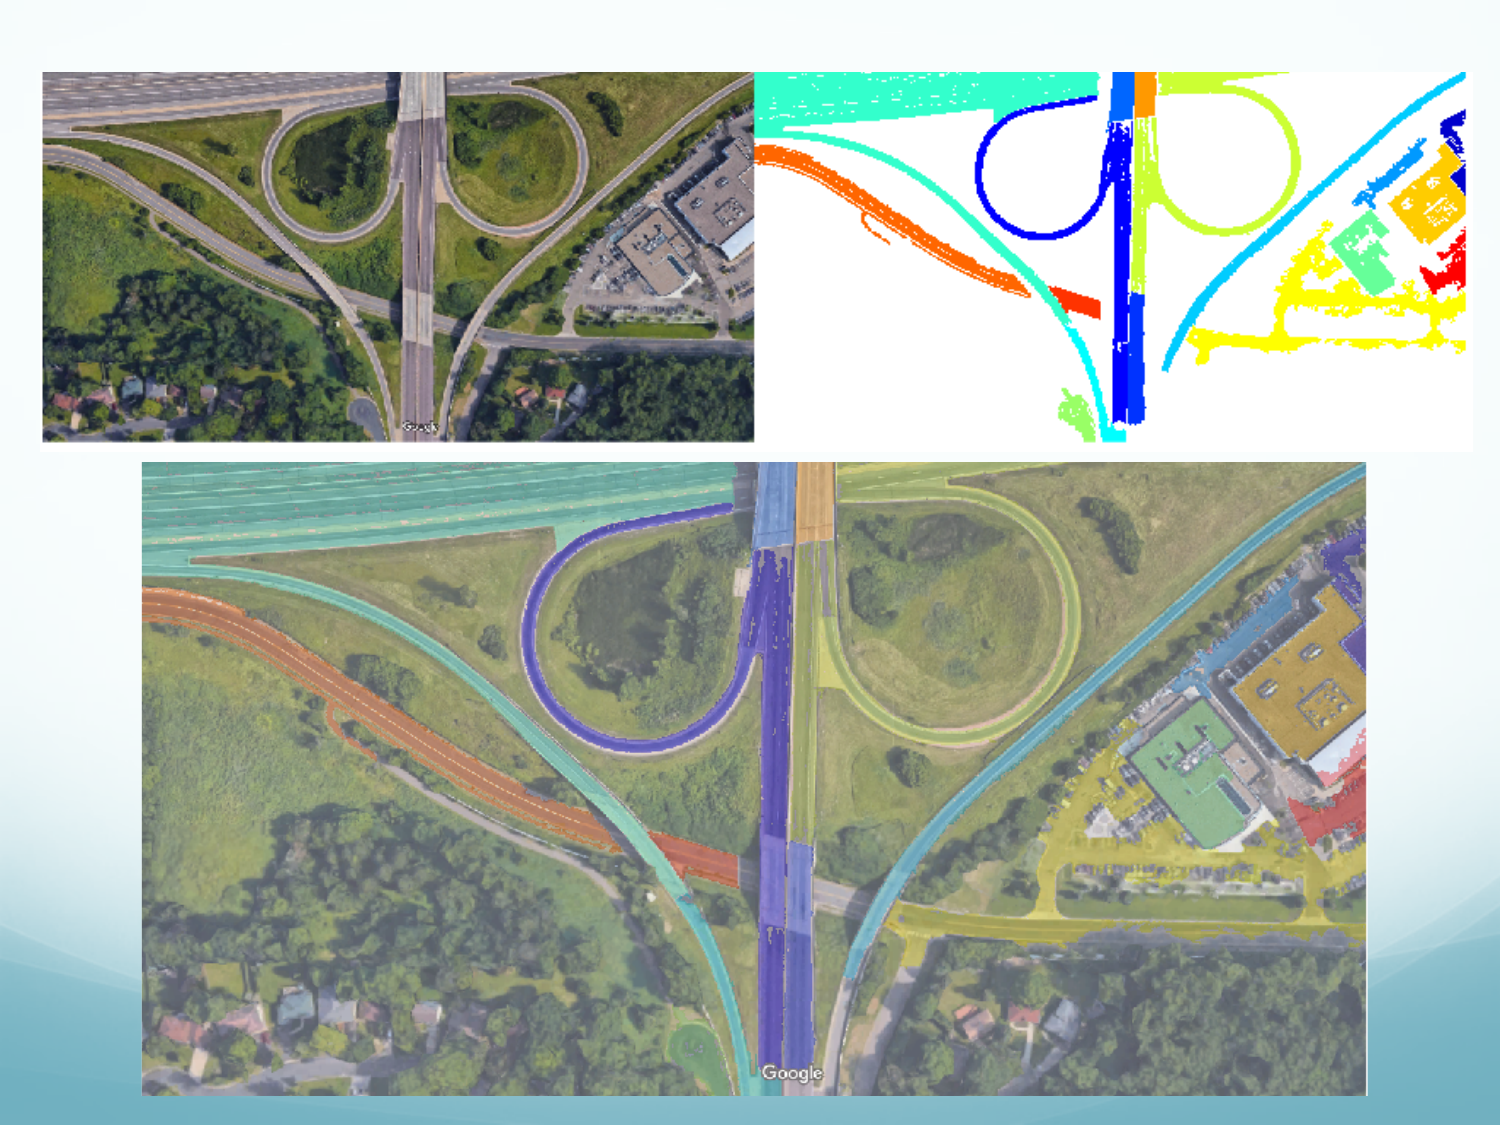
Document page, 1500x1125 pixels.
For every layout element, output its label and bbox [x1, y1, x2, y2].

picture [141, 461, 1369, 1096]
picture [39, 71, 1474, 452]
